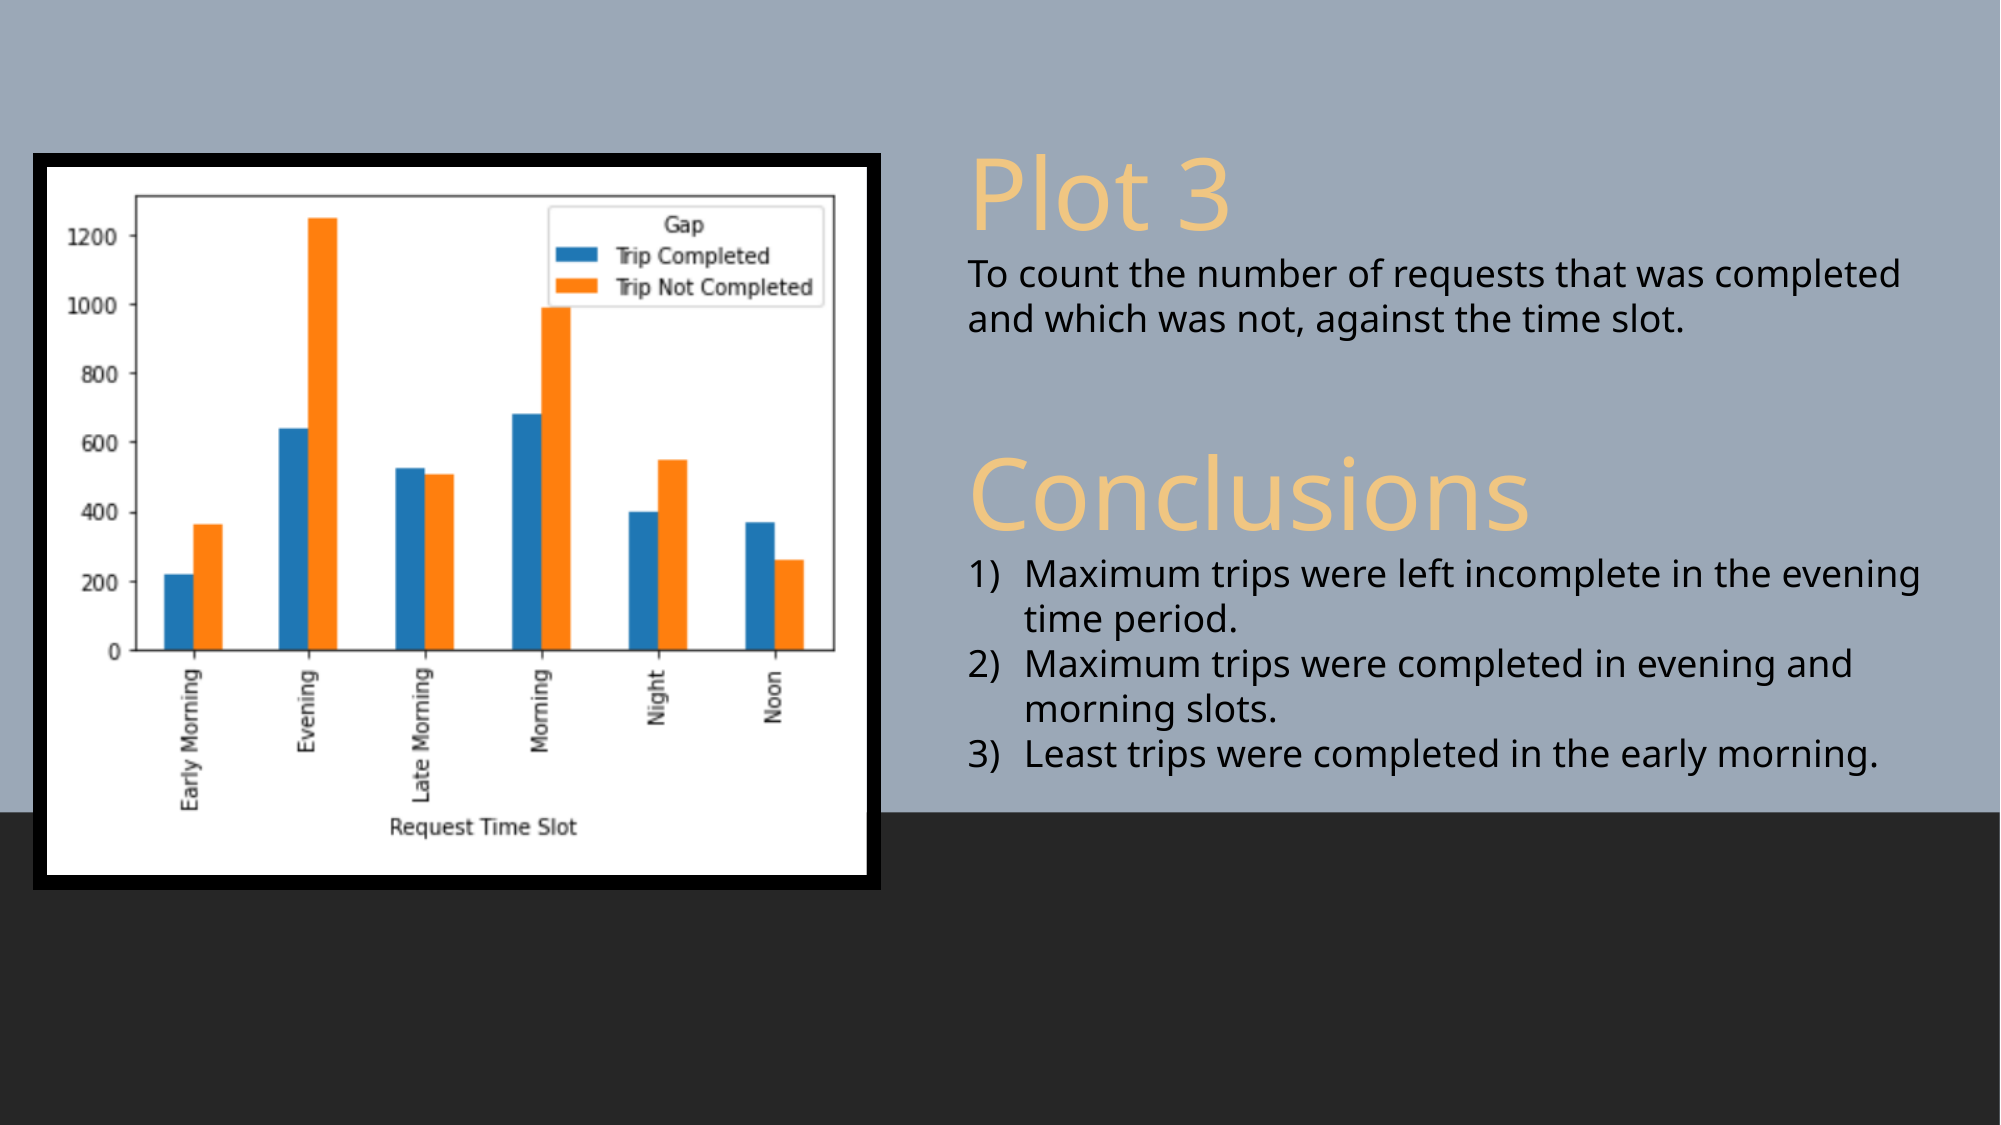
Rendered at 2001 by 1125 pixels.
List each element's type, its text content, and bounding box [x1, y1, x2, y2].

picture [46, 166, 868, 876]
text_box [0, 811, 2000, 1125]
text_box [0, 0, 2000, 811]
text_box Plot 3 To count the number of requests that was completed and which was not, against the time slot. Conclusions Maximum trips were left incomplete in the evening time period. Maximum trips were completed in evening and morning slots. Least trips were completed in the early morning. [952, 122, 1953, 783]
